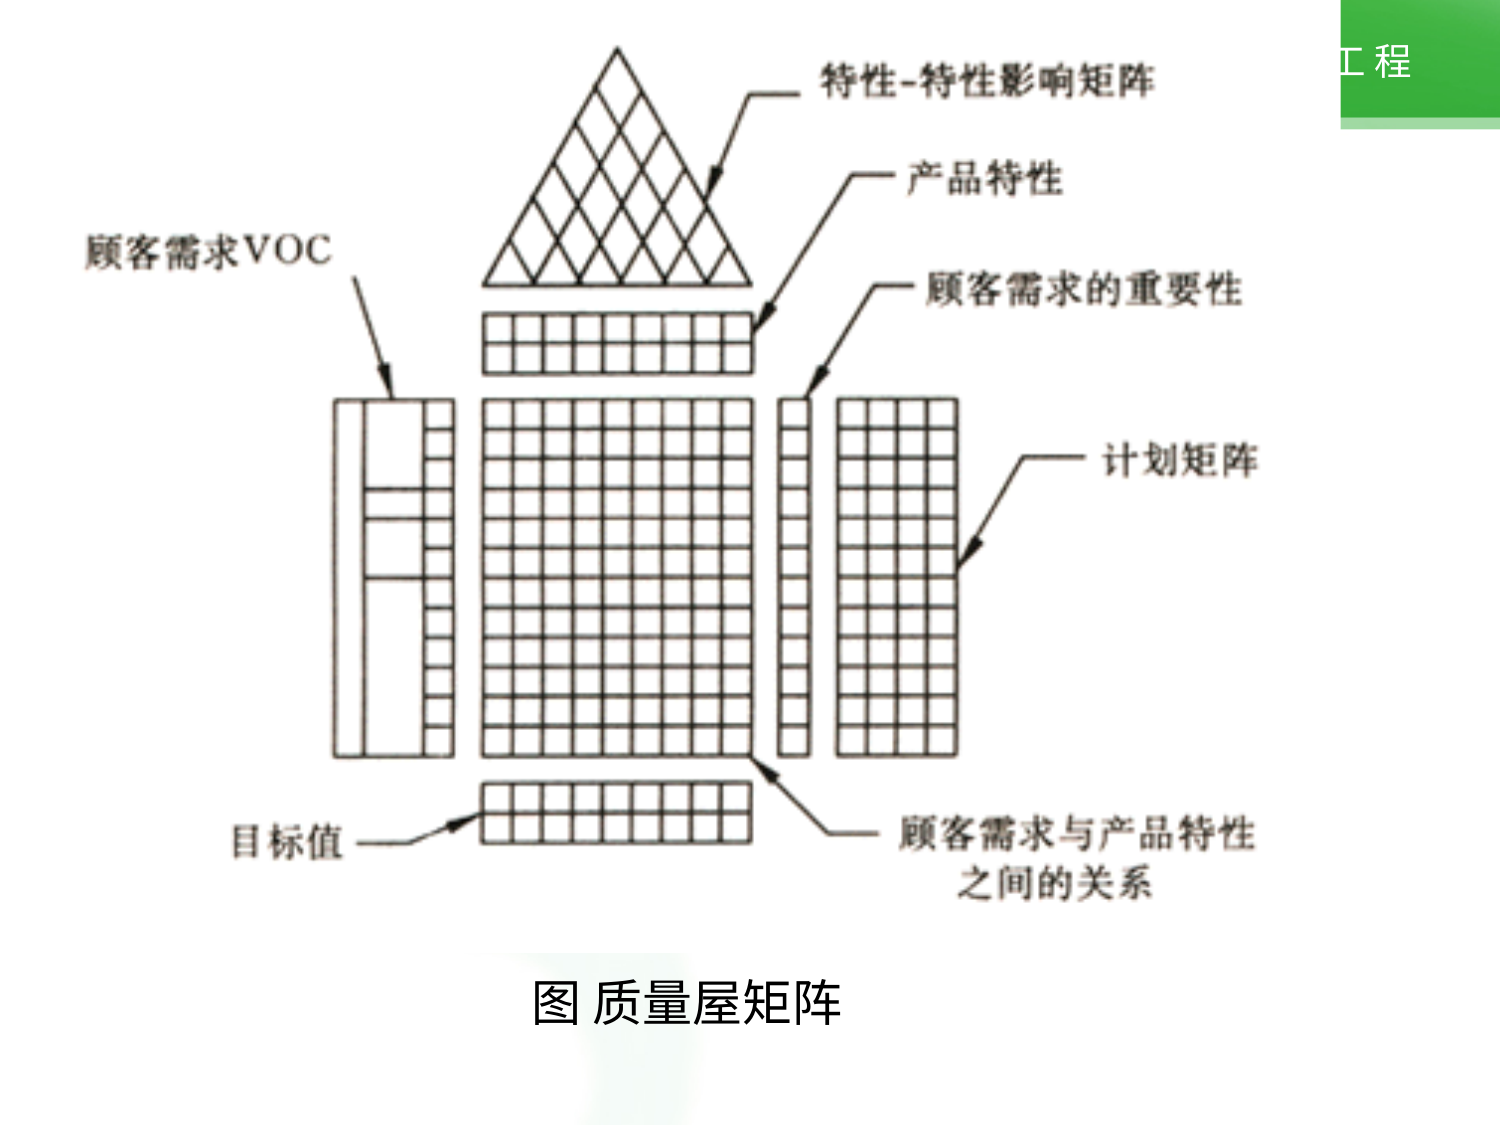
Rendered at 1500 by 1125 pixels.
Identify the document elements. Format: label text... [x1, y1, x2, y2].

text_box 图 质量屋矩阵 [516, 964, 858, 1039]
picture [0, 0, 1500, 1125]
